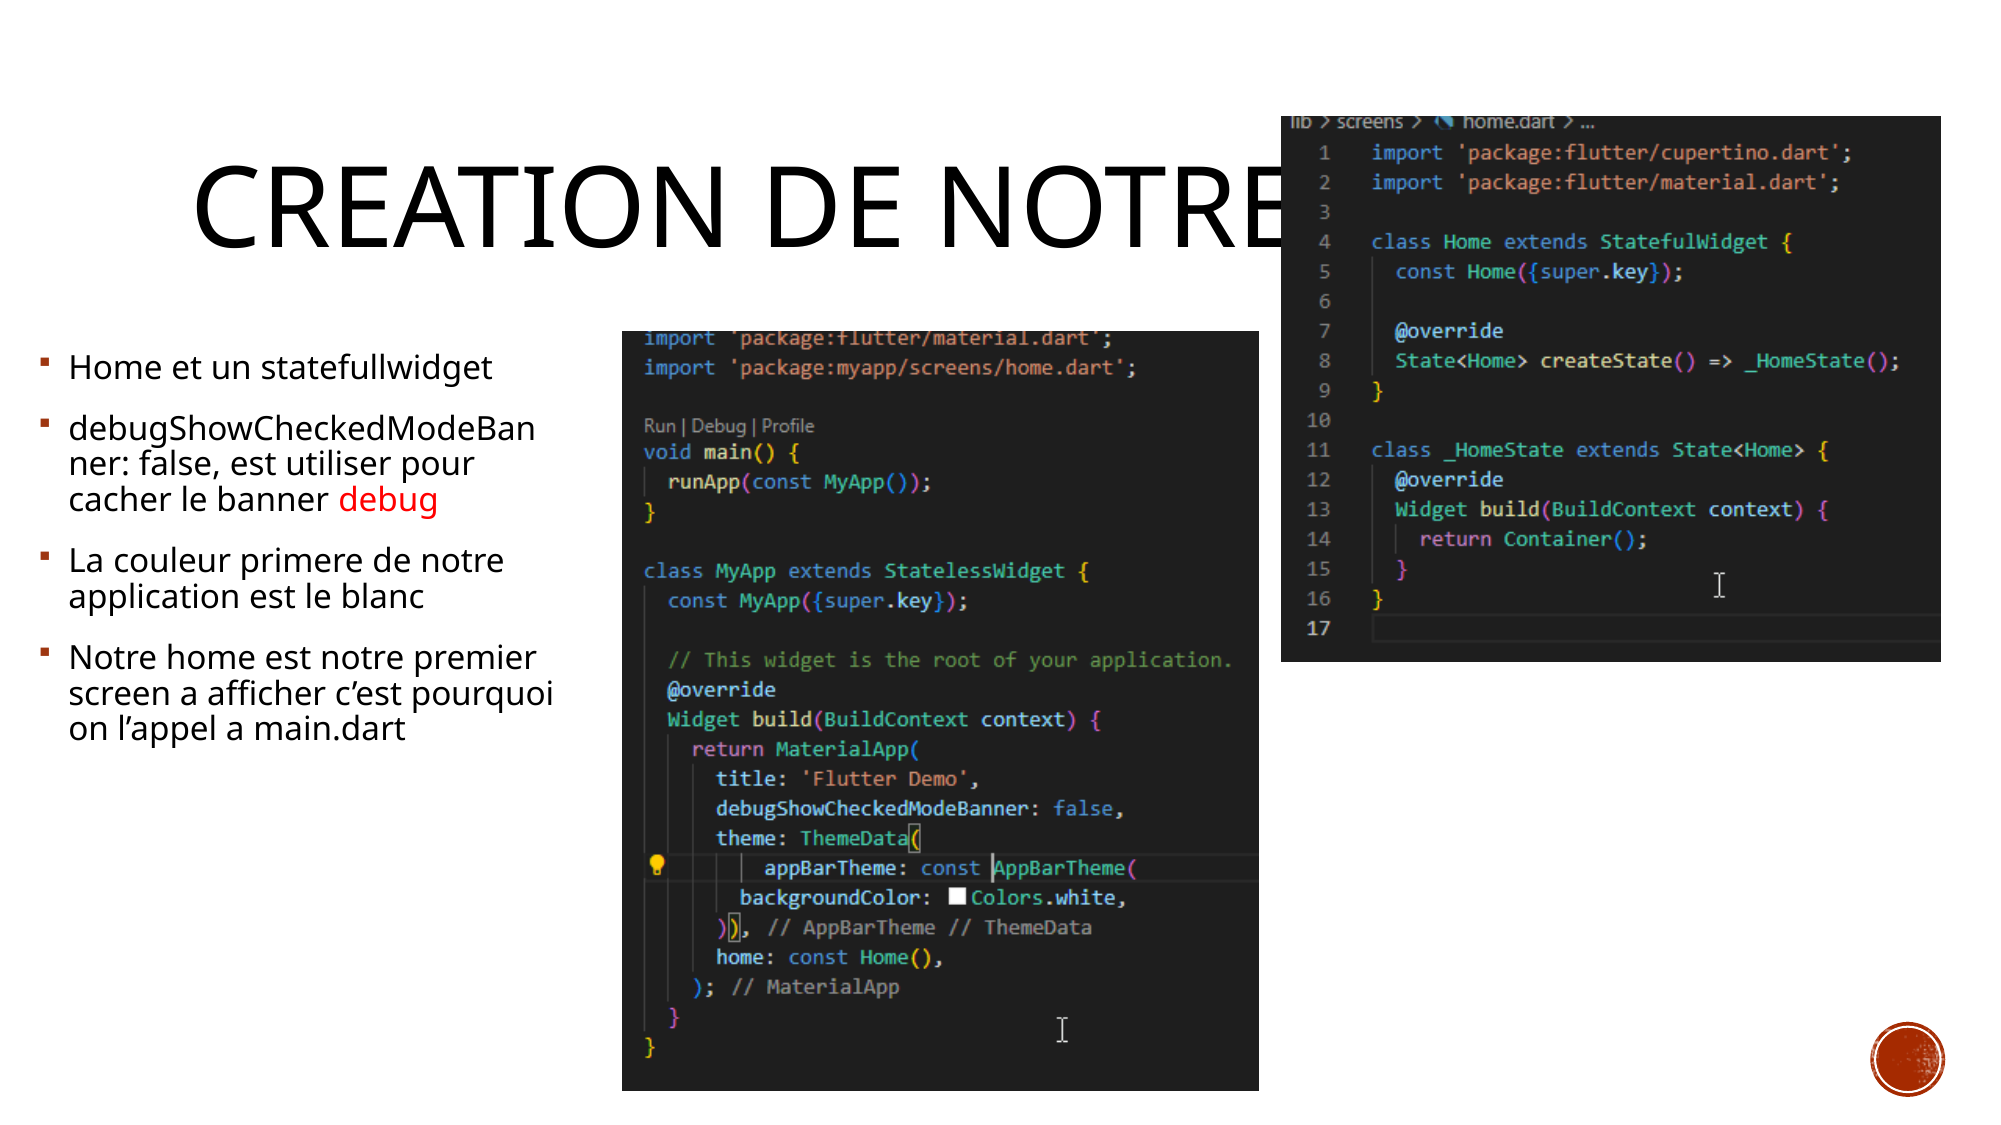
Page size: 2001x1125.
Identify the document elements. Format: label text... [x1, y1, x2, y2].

list Home et un statefullwidget debugShowCheckedModeBanner: false, est utiliser pour cacher le banner debug La couleur primere de notre application est le blanc Notre home est notre premier screen a afficher c’est pourquoi on l’appel a main.dart [23, 342, 572, 1008]
picture [622, 331, 1259, 1091]
picture [1281, 116, 1941, 662]
title Creation de notre Home [175, 79, 1826, 344]
